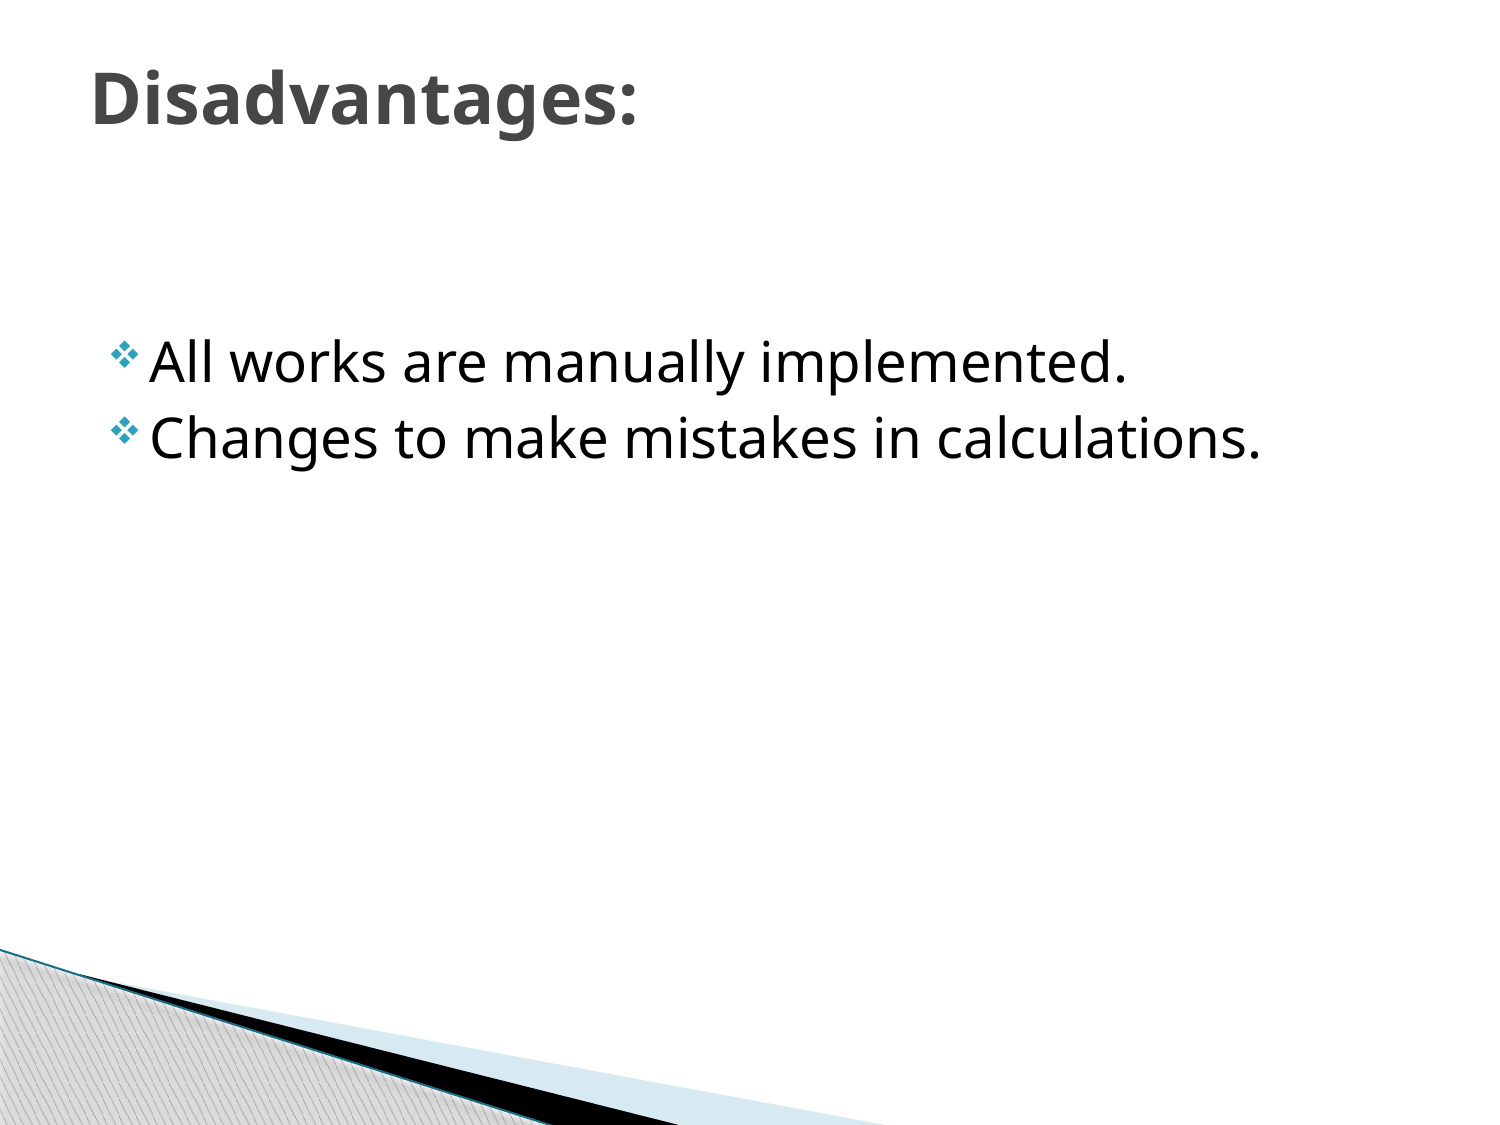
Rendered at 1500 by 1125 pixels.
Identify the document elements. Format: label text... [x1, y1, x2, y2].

title Disadvantages: [75, 45, 1425, 233]
list All works are manually implemented. Changes to make mistakes in calculations. [75, 243, 1425, 986]
